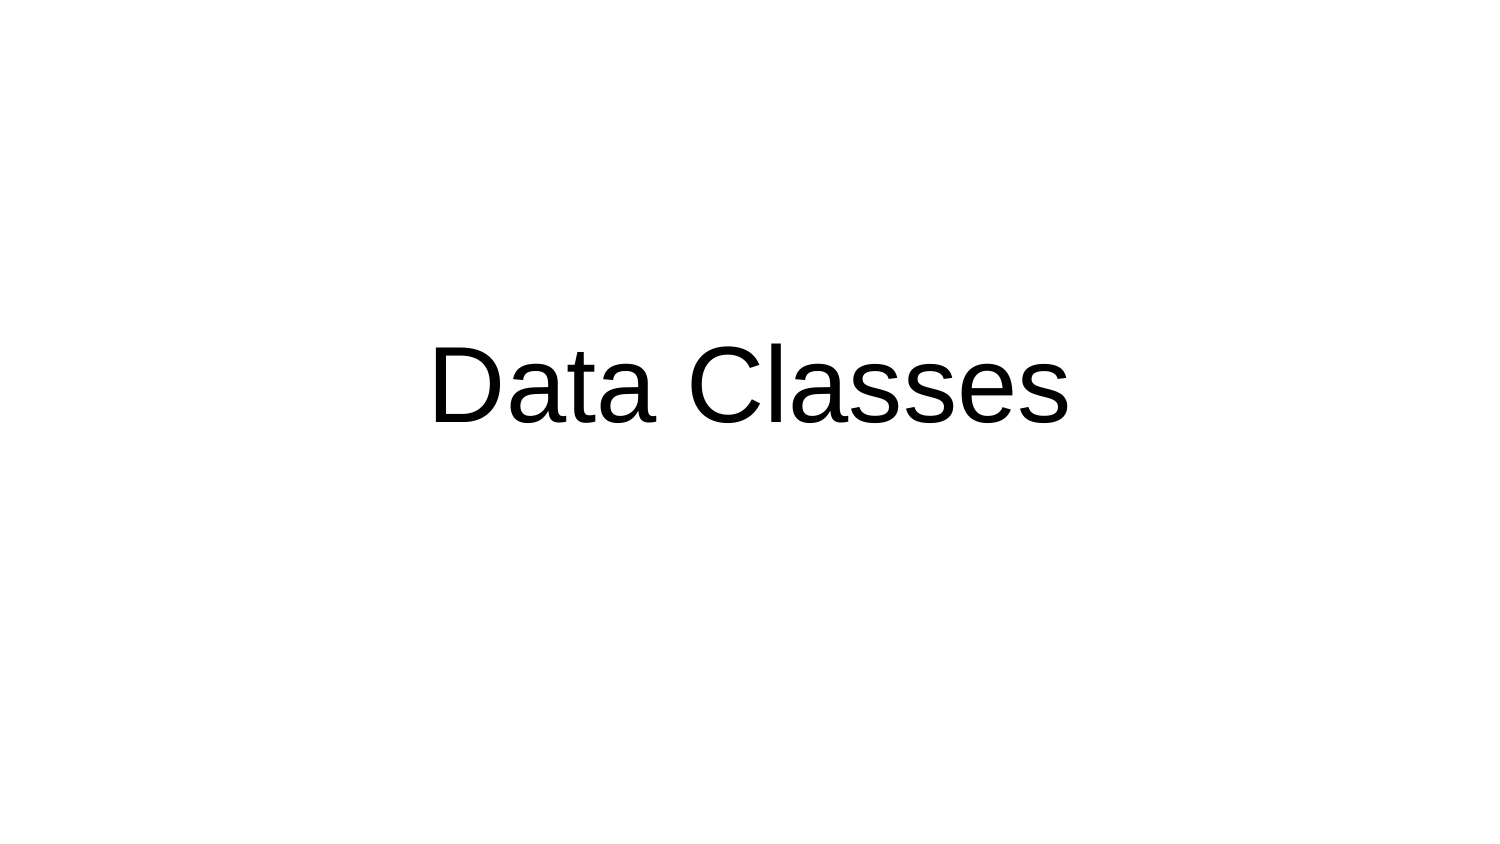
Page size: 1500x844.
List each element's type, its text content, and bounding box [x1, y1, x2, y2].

title Data Classes [51, 122, 1449, 459]
